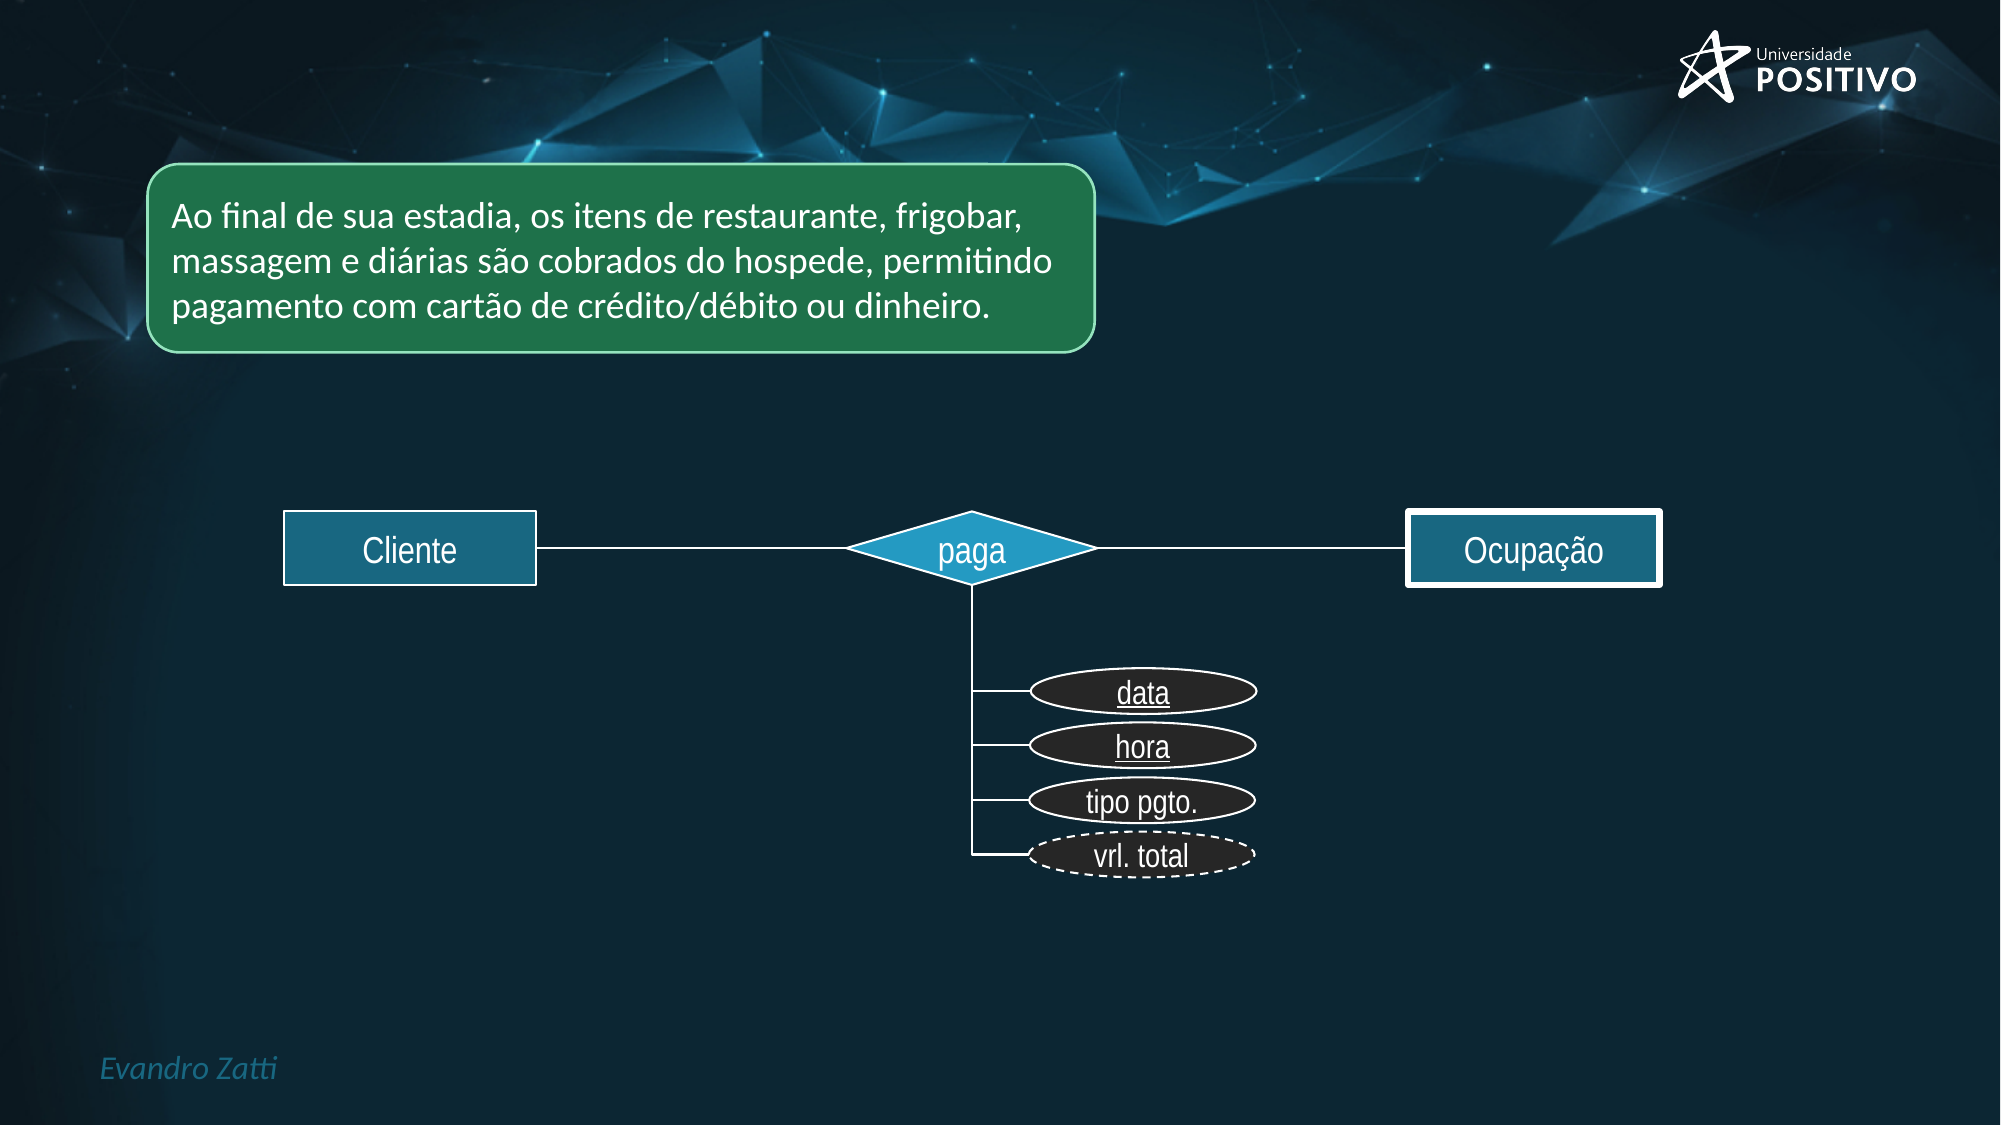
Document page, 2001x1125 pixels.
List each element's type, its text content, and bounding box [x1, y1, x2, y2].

text_box Ocupação [1407, 510, 1661, 586]
text_box tipo pgto. [1029, 776, 1257, 825]
text_box Cliente [283, 510, 537, 586]
text_box paga [845, 510, 1099, 587]
text_box data [1031, 666, 1258, 716]
text_box Ao final de sua estadia, os itens de restaurante, frigobar, massagem e diárias são cobrados do hospede, permitindo pagamento com cartão de crédito/débito ou dinheiro. [146, 162, 1097, 354]
picture [0, 0, 2001, 1125]
text_box hora [1030, 721, 1257, 770]
text_box vrl. total [1027, 830, 1256, 879]
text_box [971, 584, 1029, 855]
